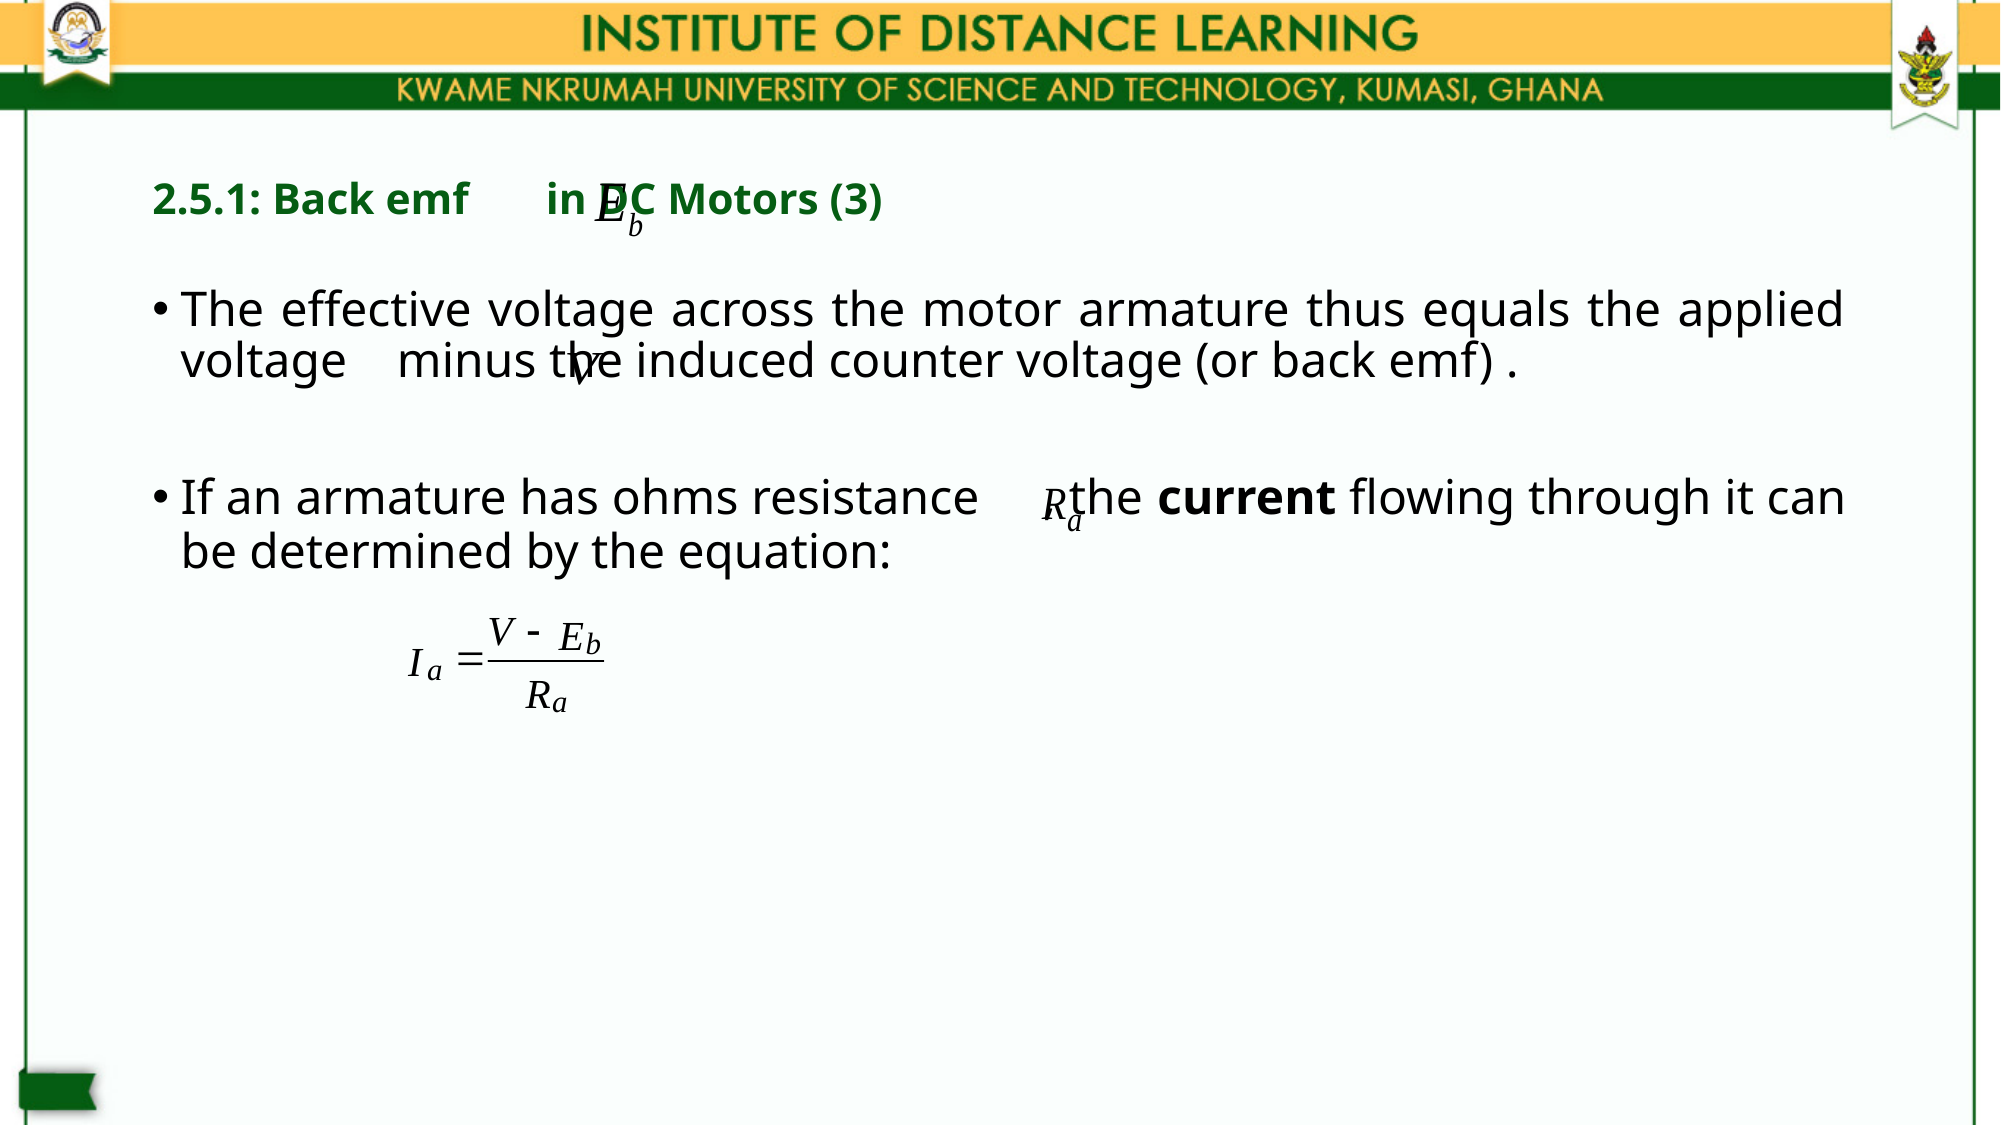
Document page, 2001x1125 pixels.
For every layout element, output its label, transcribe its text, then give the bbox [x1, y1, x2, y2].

list The effective voltage across the motor armature thus equals the applied voltage minus the induced counter voltage (or back emf) . If an armature has ohms resistance , the current flowing through it can be determined by the equation: [137, 278, 1863, 1055]
picture [0, 0, 2001, 1125]
title 2.5.1: Back emf in DC Motors (3) [137, 129, 1863, 278]
